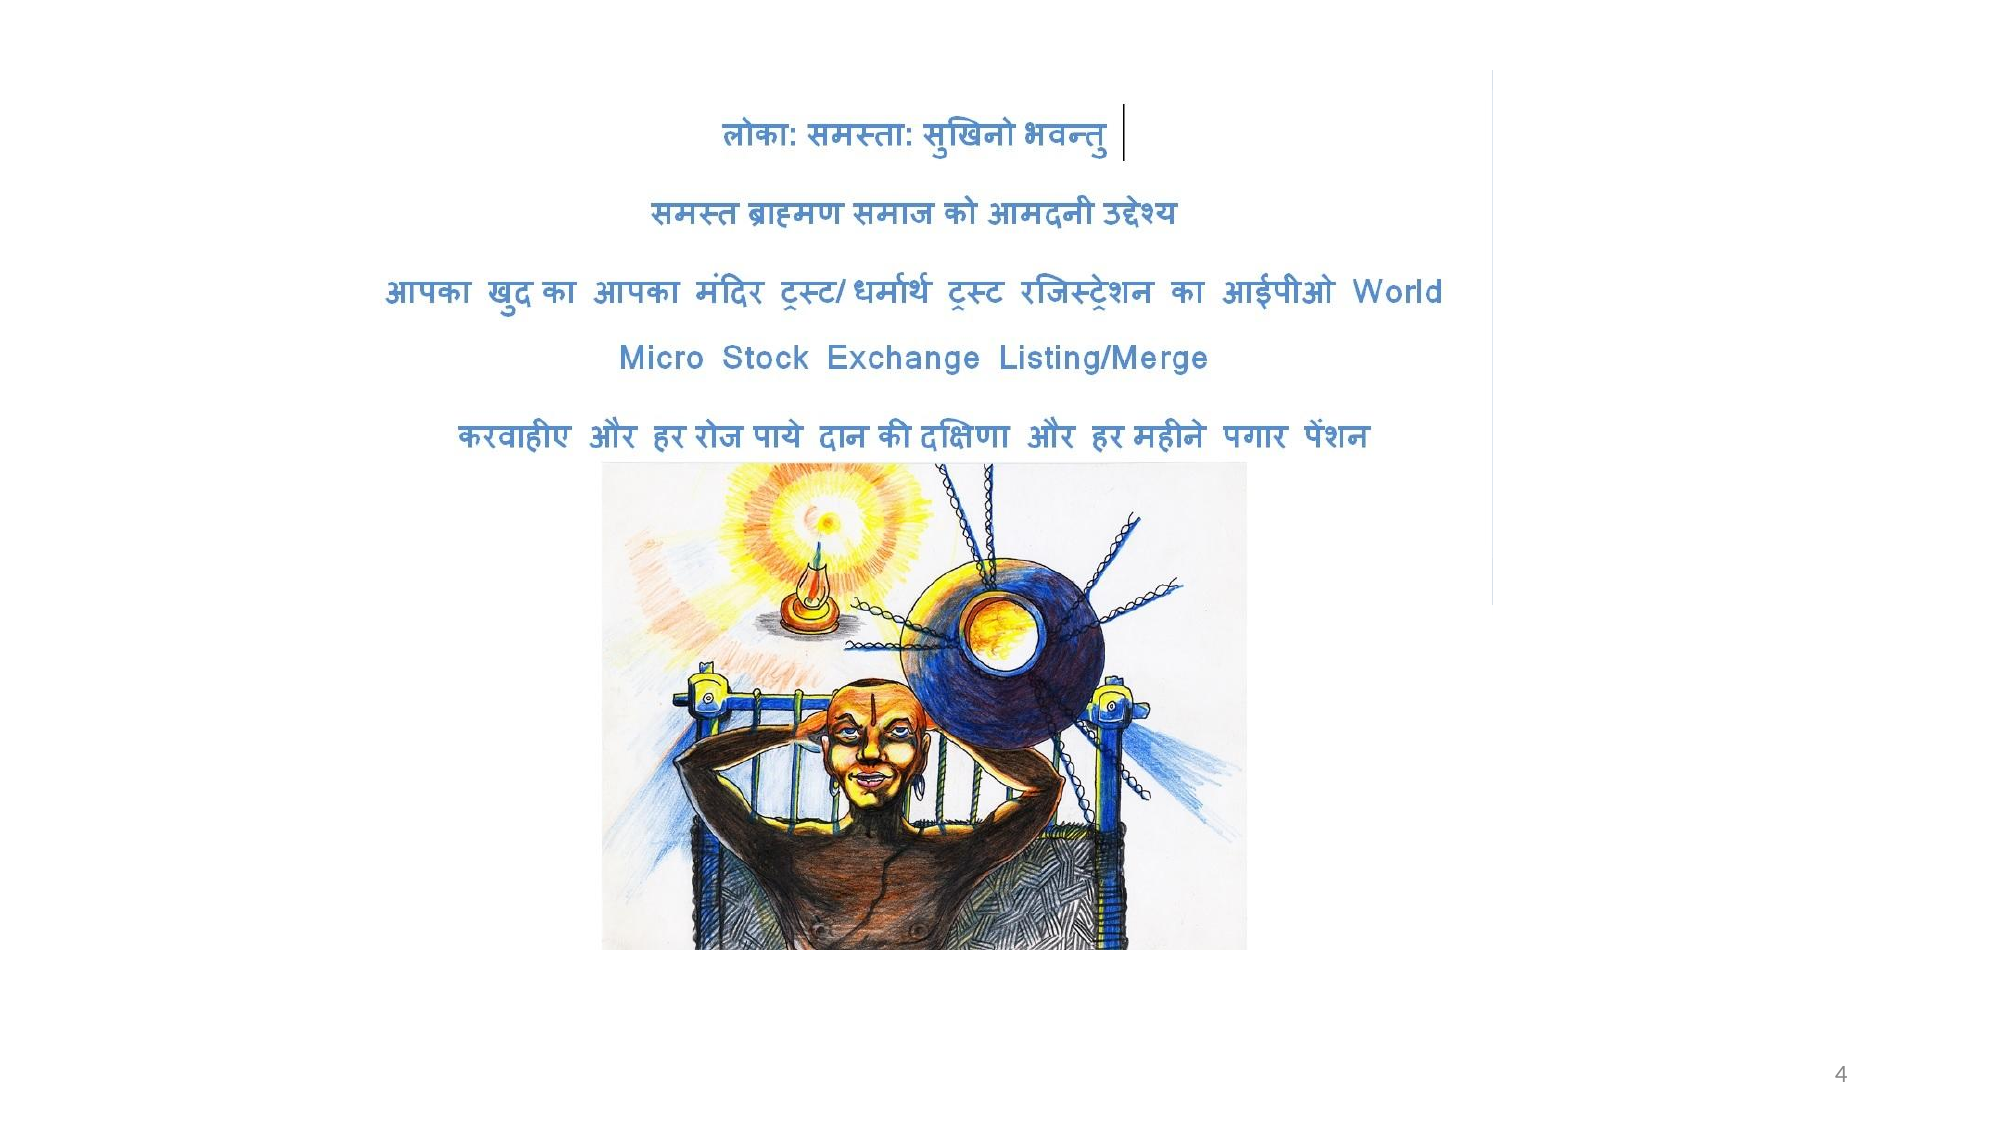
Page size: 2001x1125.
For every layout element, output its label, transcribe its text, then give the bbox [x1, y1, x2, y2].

picture [350, 70, 1493, 951]
slide_number 4 [1412, 1042, 1863, 1103]
